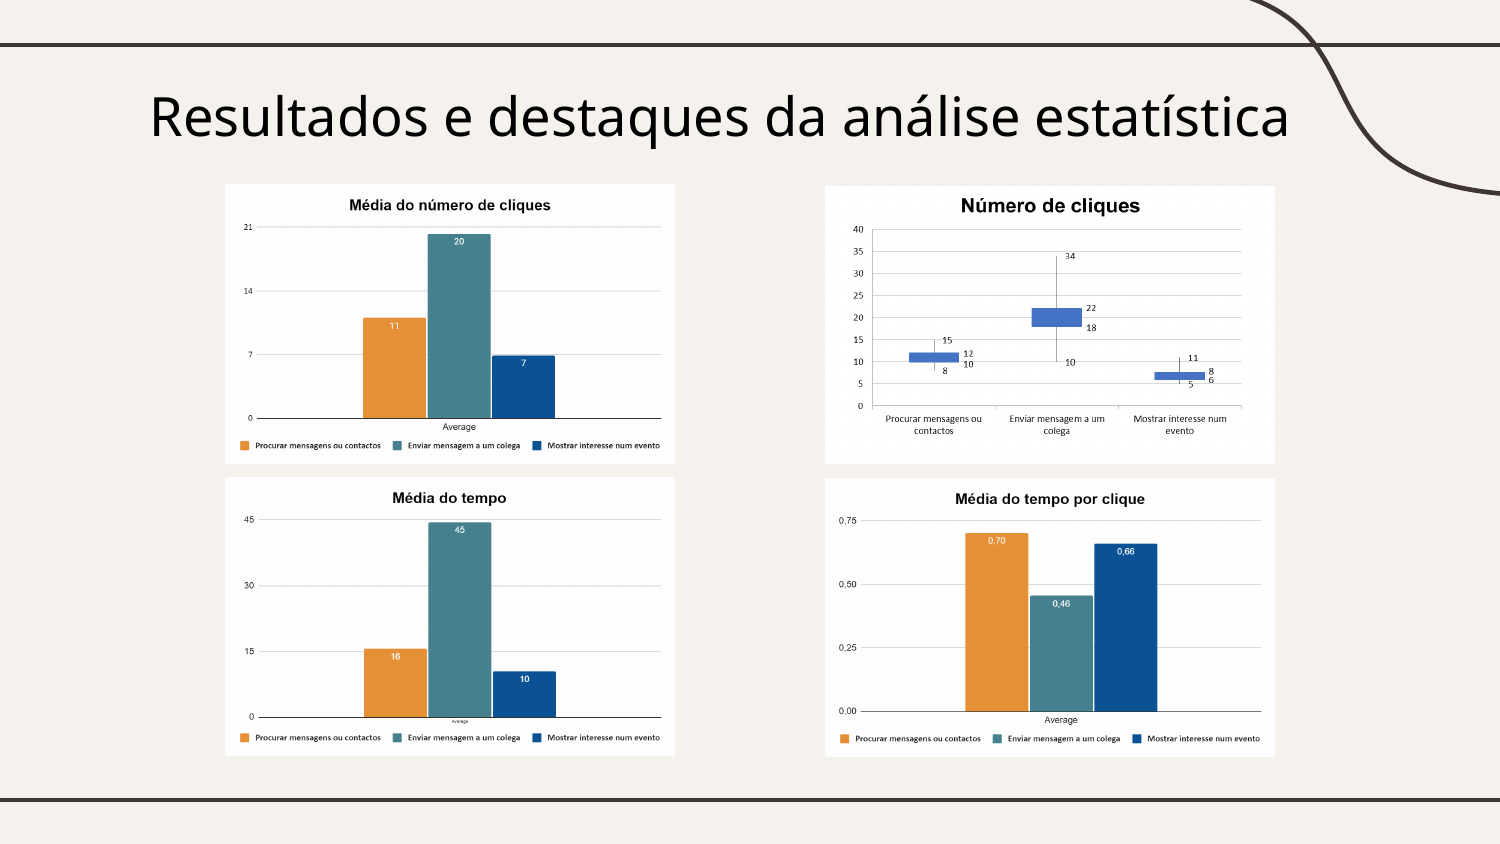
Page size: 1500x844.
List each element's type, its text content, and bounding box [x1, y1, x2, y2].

picture [824, 478, 1276, 757]
picture [824, 185, 1276, 464]
title Resultados e destaques da análise estatística [70, 67, 1371, 162]
picture [224, 184, 676, 465]
picture [224, 477, 676, 756]
